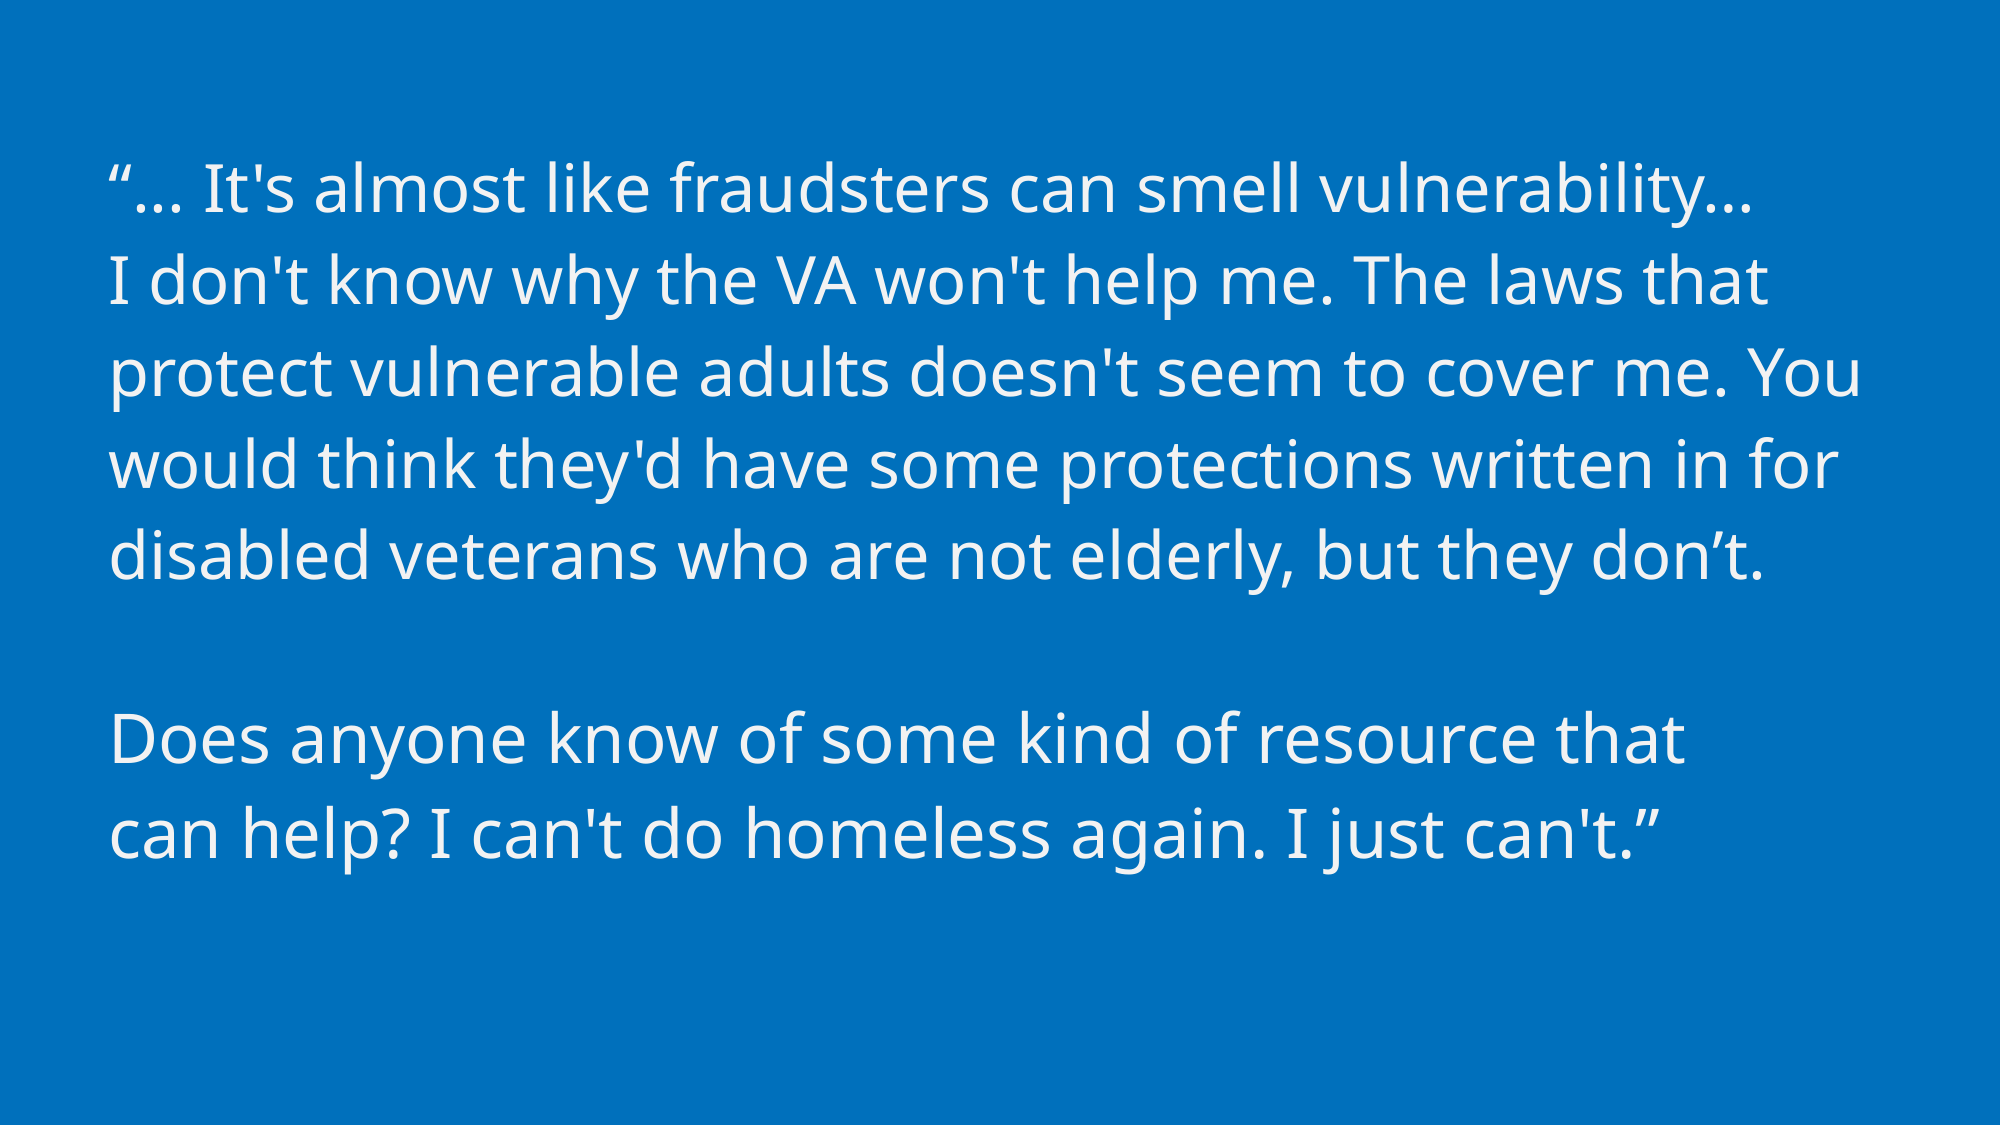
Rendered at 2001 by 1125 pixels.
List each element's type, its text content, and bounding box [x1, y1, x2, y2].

title “... It's almost like fraudsters can smell vulnerability… I don't know why the VA won't help me. The laws that protect vulnerable adults doesn't seem to cover me. You would think they'd have some protections written in for disabled veterans who are not elderly, but they don’t. Does anyone know of some kind of resource that can help? I can't do homeless again. I just can't.” [100, 89, 1900, 1011]
